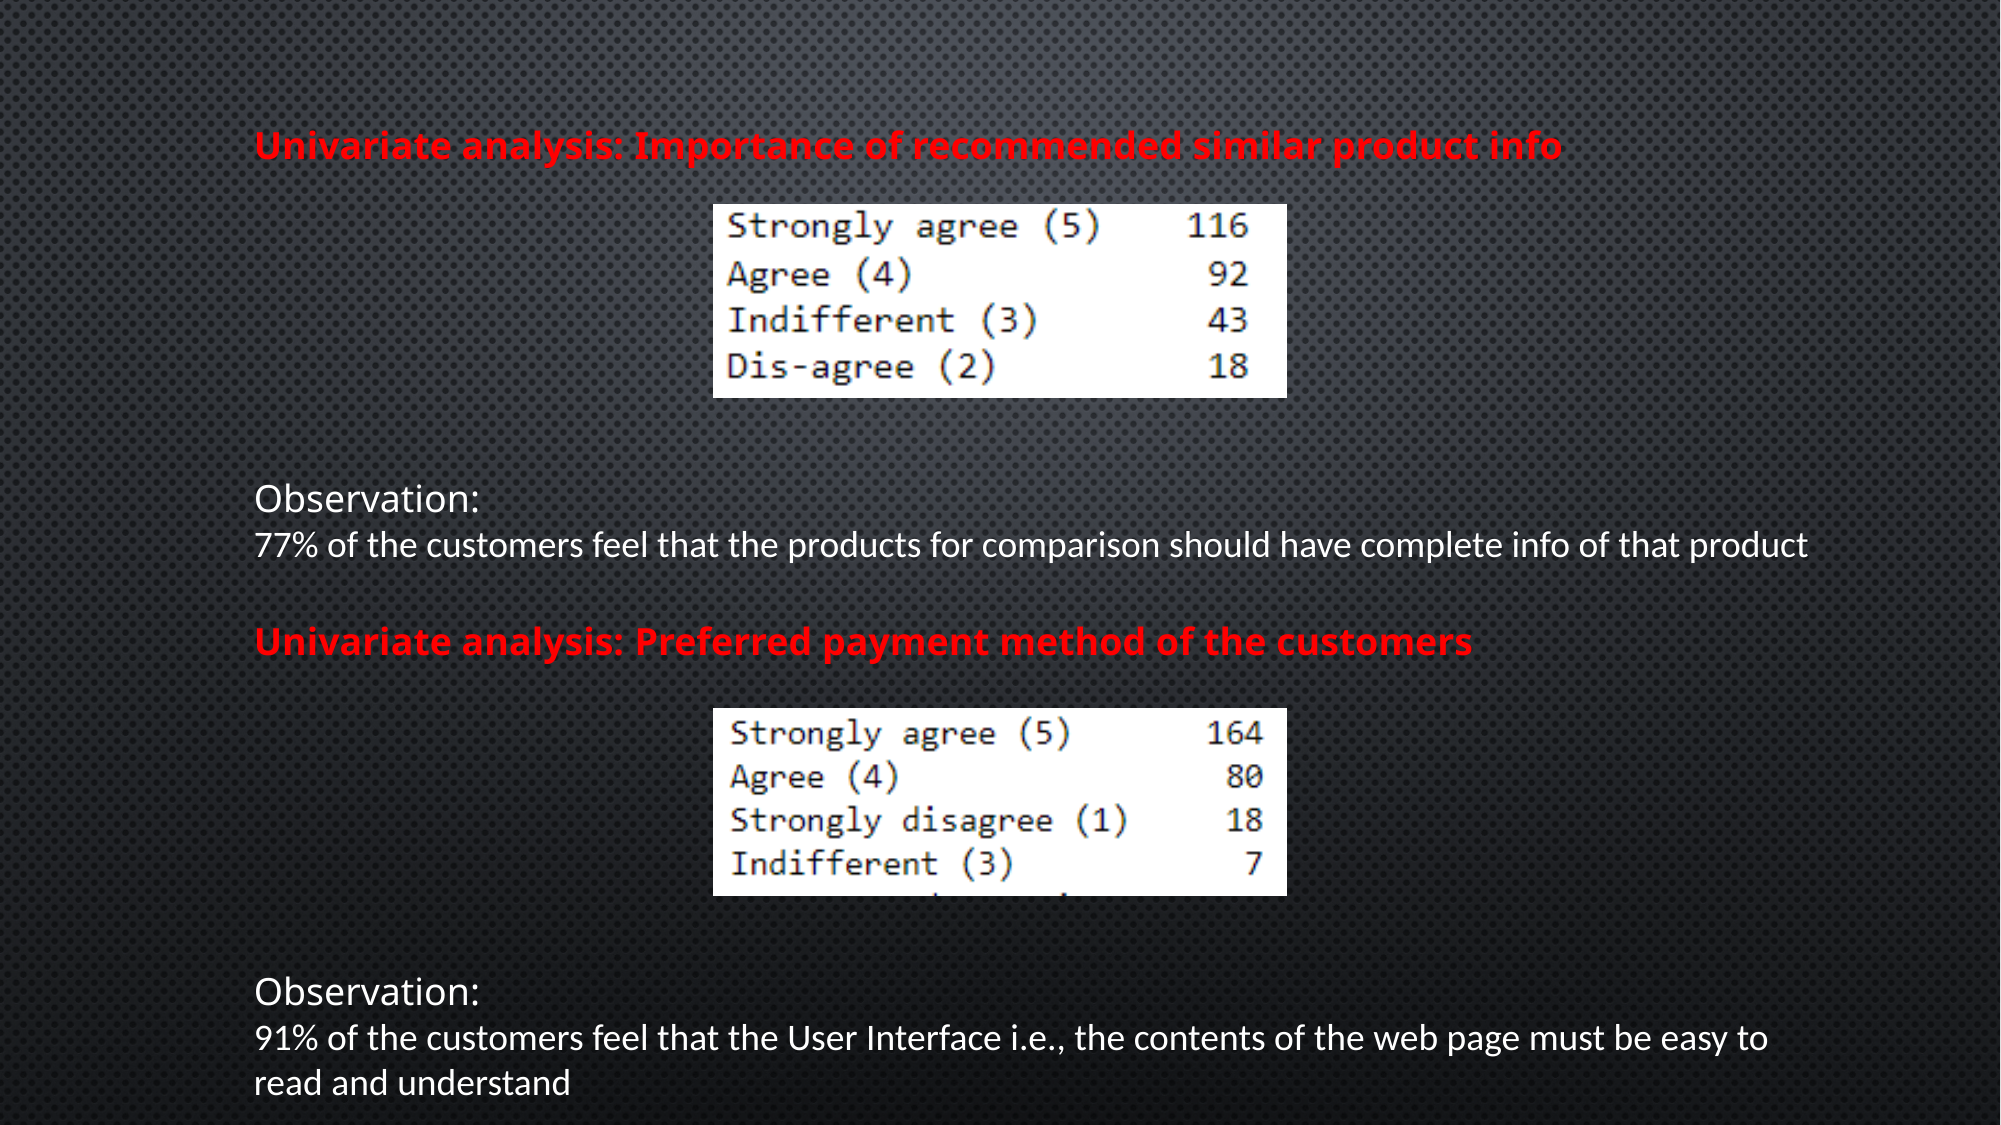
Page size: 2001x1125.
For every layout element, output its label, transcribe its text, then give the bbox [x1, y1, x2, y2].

picture [713, 708, 1287, 896]
text_box Observation: 77% of the customers feel that the products for comparison should have complete info of that product [238, 467, 1838, 573]
text_box Univariate analysis: Preferred payment method of the customers [238, 610, 1738, 671]
text_box Observation: 91% of the customers feel that the User Interface i.e., the contents of the web page must be easy to read and understand [238, 960, 1838, 1111]
picture [713, 204, 1287, 398]
text_box Univariate analysis: Importance of recommended similar product info [238, 114, 1738, 175]
